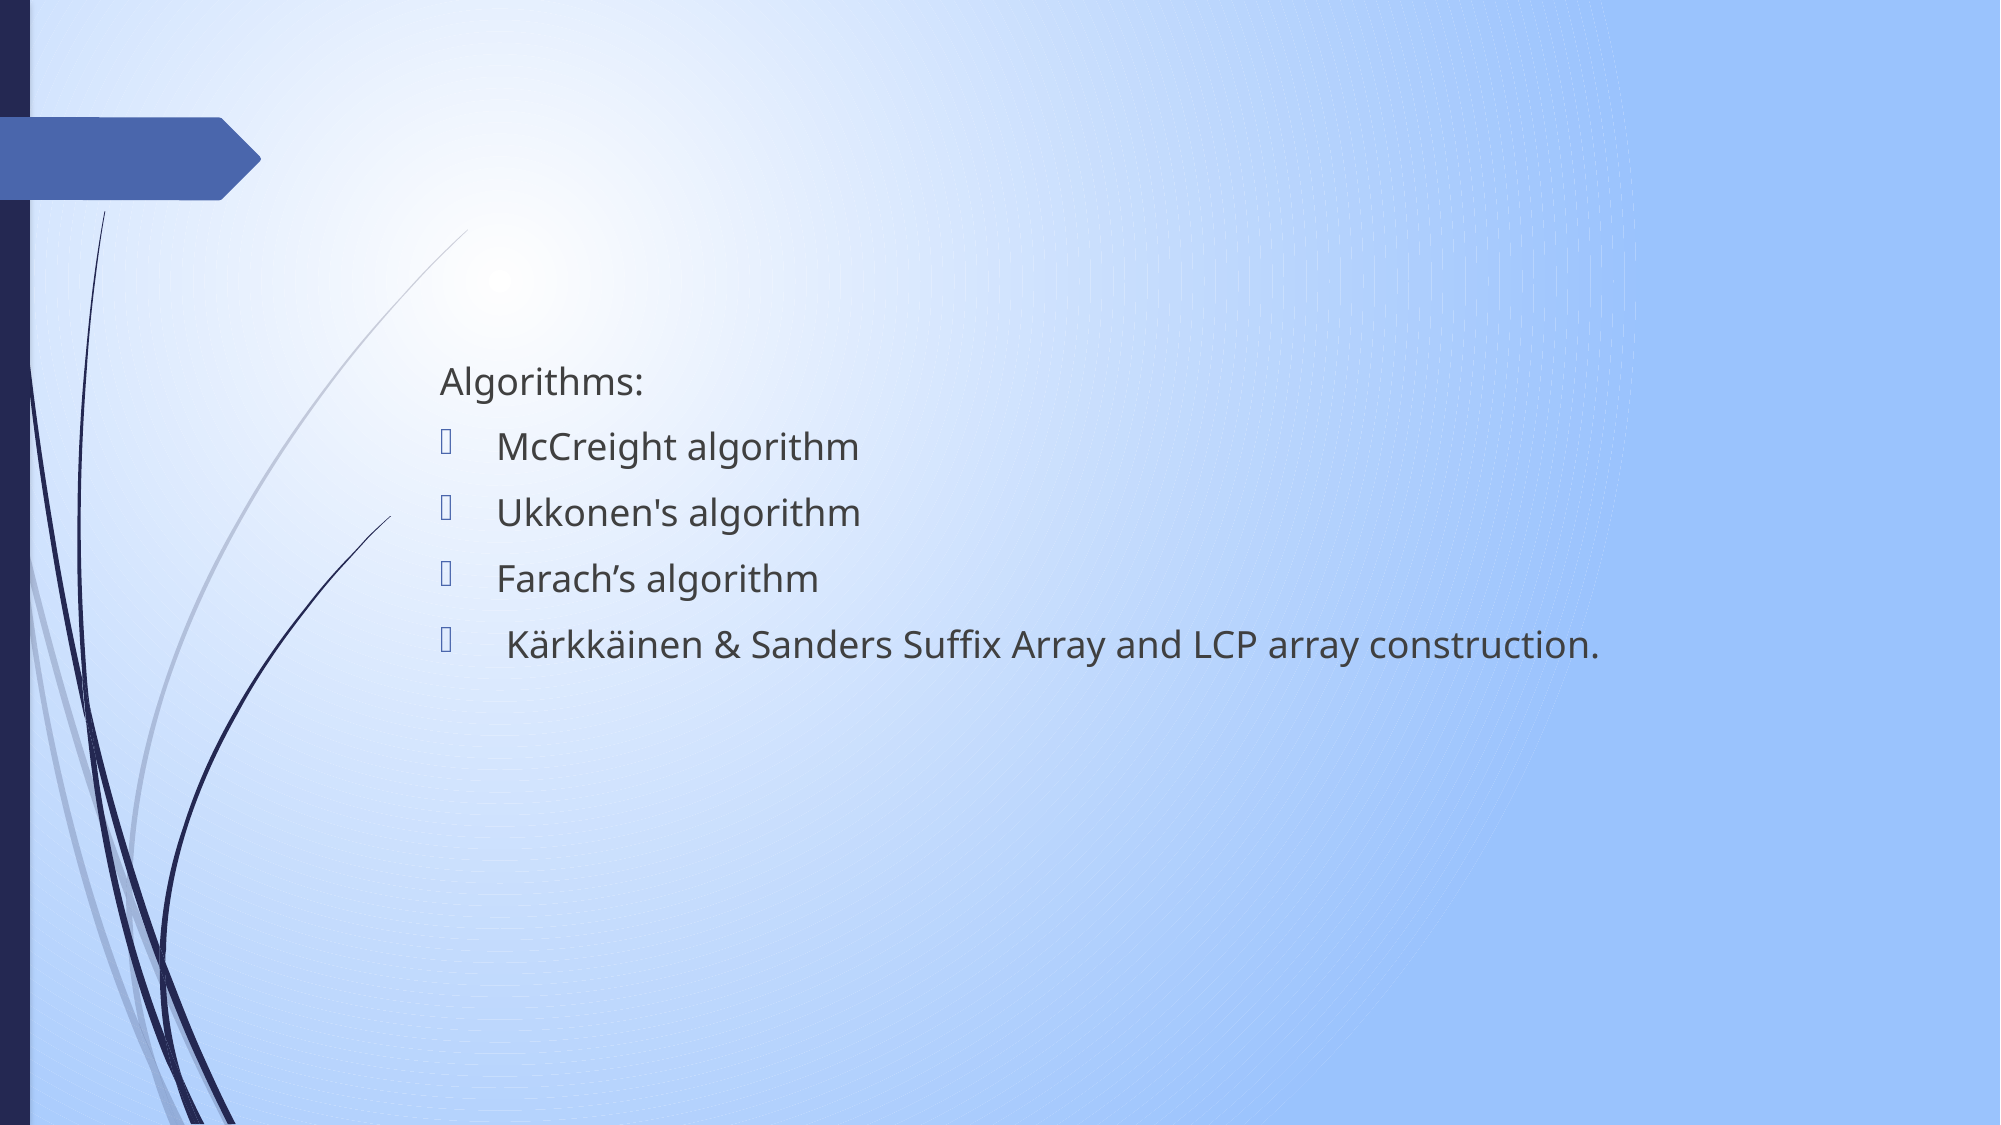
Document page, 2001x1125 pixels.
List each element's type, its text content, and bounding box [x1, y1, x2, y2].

list Algorithms: McCreight algorithm Ukkonen's algorithm Farach’s algorithm Kärkkäinen & Sanders Suffix Array and LCP array construction. [424, 350, 1888, 970]
